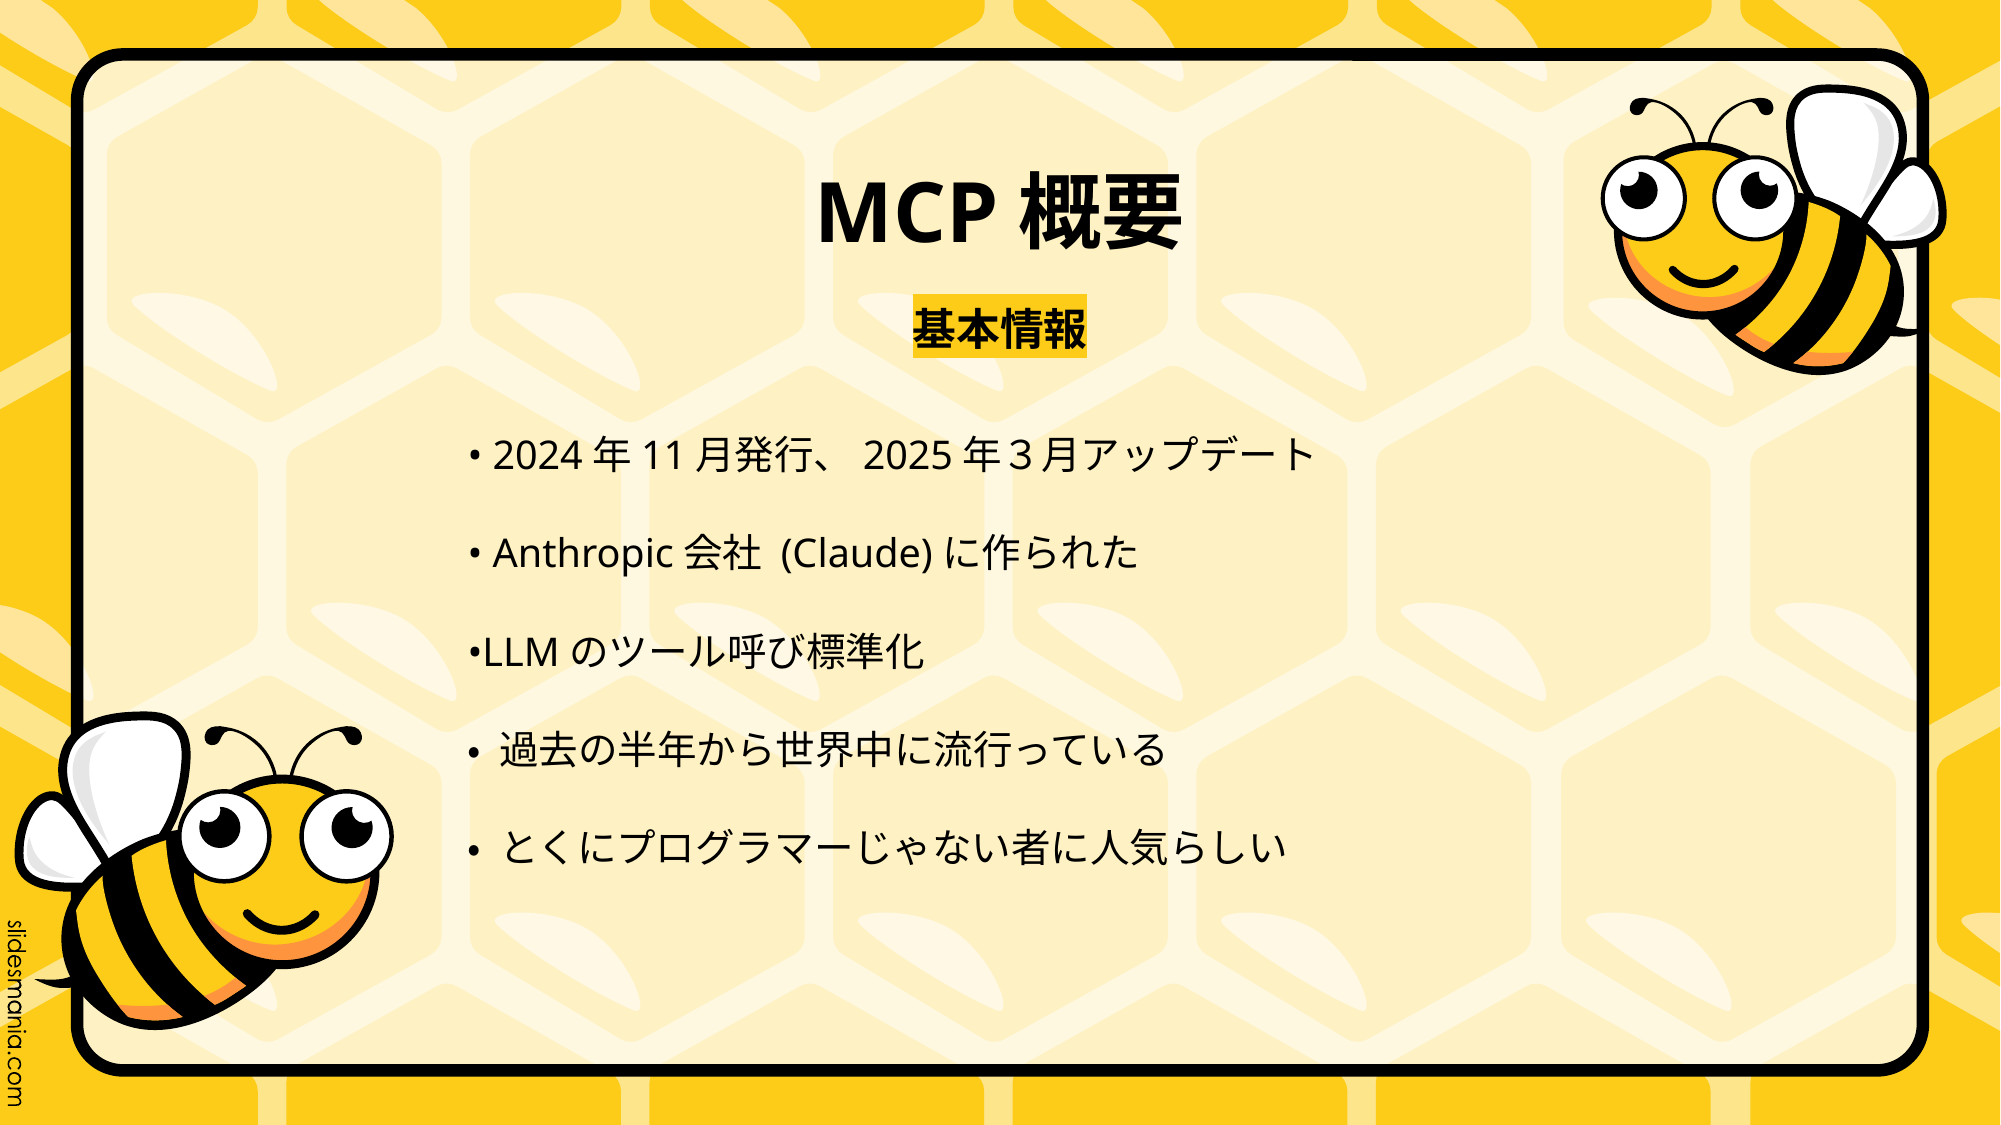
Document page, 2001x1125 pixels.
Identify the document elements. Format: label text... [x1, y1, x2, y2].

subtitle 基本情報 [360, 273, 1640, 369]
list • 2024年11月発行、2025年３月アップデート • Anthropic会社 (Claude)に作られた •LLMのツール呼び標準化 • 過去の半年から世界中に流行っている • とくにプログラマーじゃない者に人気らしい [447, 402, 1727, 987]
title MCP概要 [360, 138, 1640, 264]
